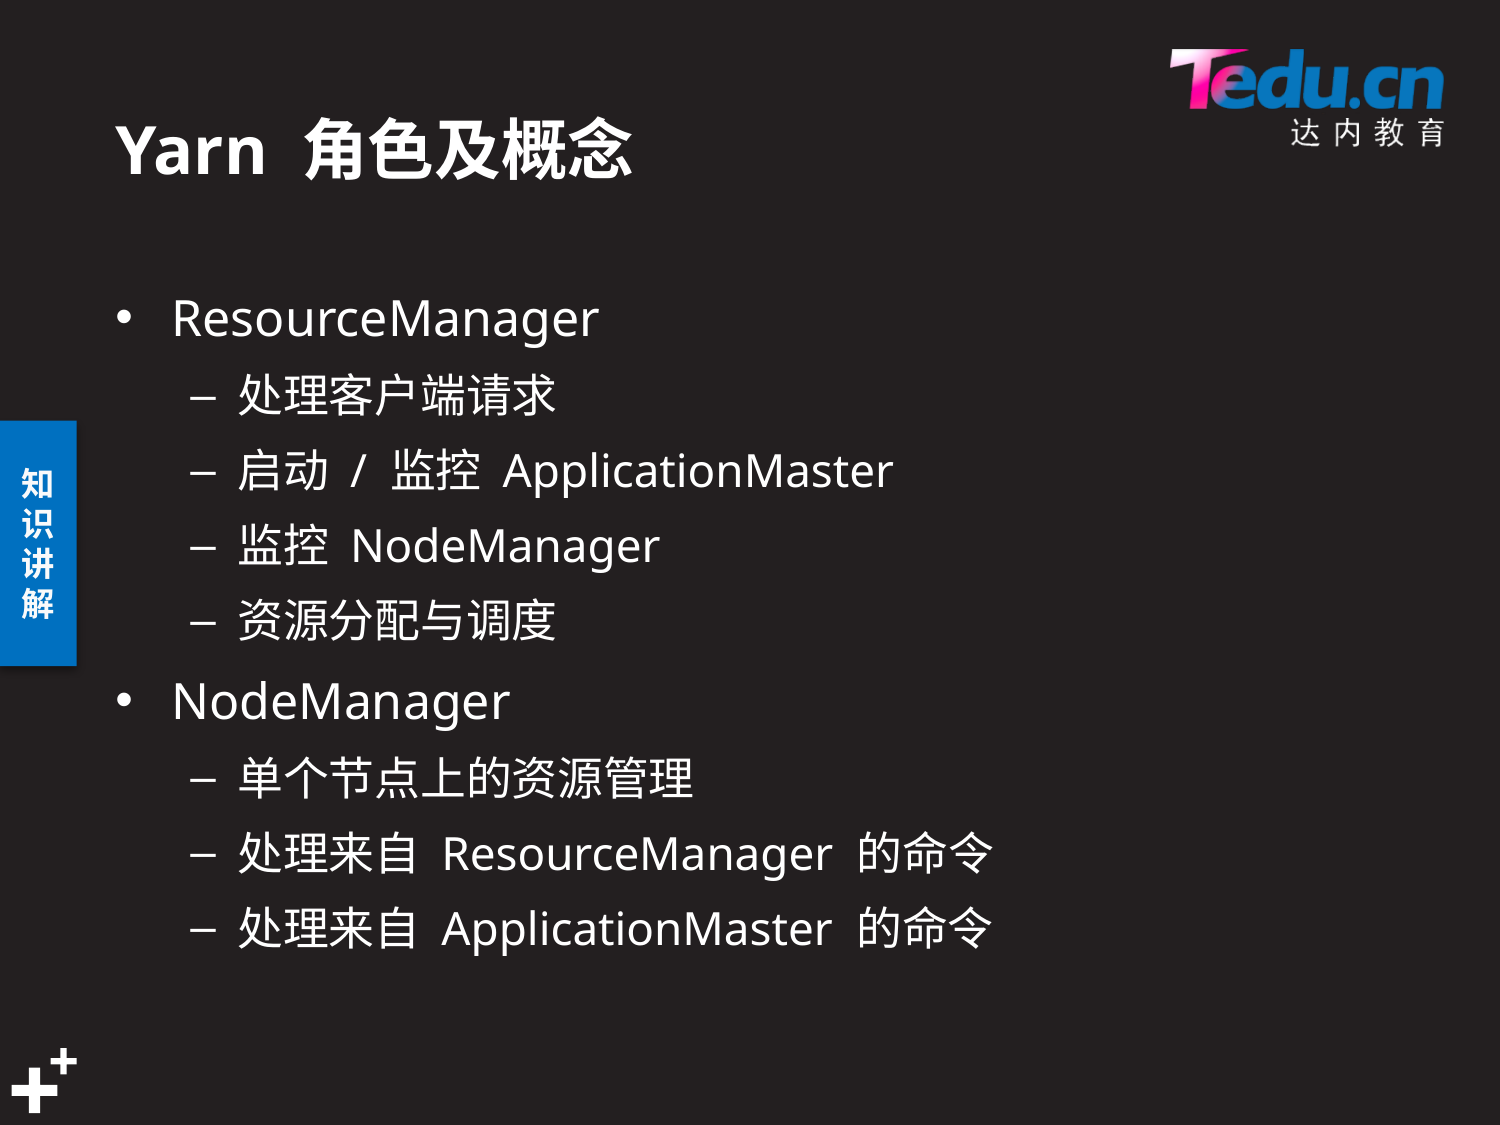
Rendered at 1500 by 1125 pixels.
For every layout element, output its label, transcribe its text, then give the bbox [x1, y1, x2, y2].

list ResourceManager 处理客户端请求 启动 / 监控 ApplicationMaster 监控 NodeManager 资源分配与调度 NodeManager 单个节点上的资源管理 处理来自 ResourceManager 的命令 处理来自 ApplicationMaster 的命令 [100, 267, 1349, 985]
picture [1157, 35, 1459, 162]
title Yarn 角色及概念 [100, 89, 1211, 207]
